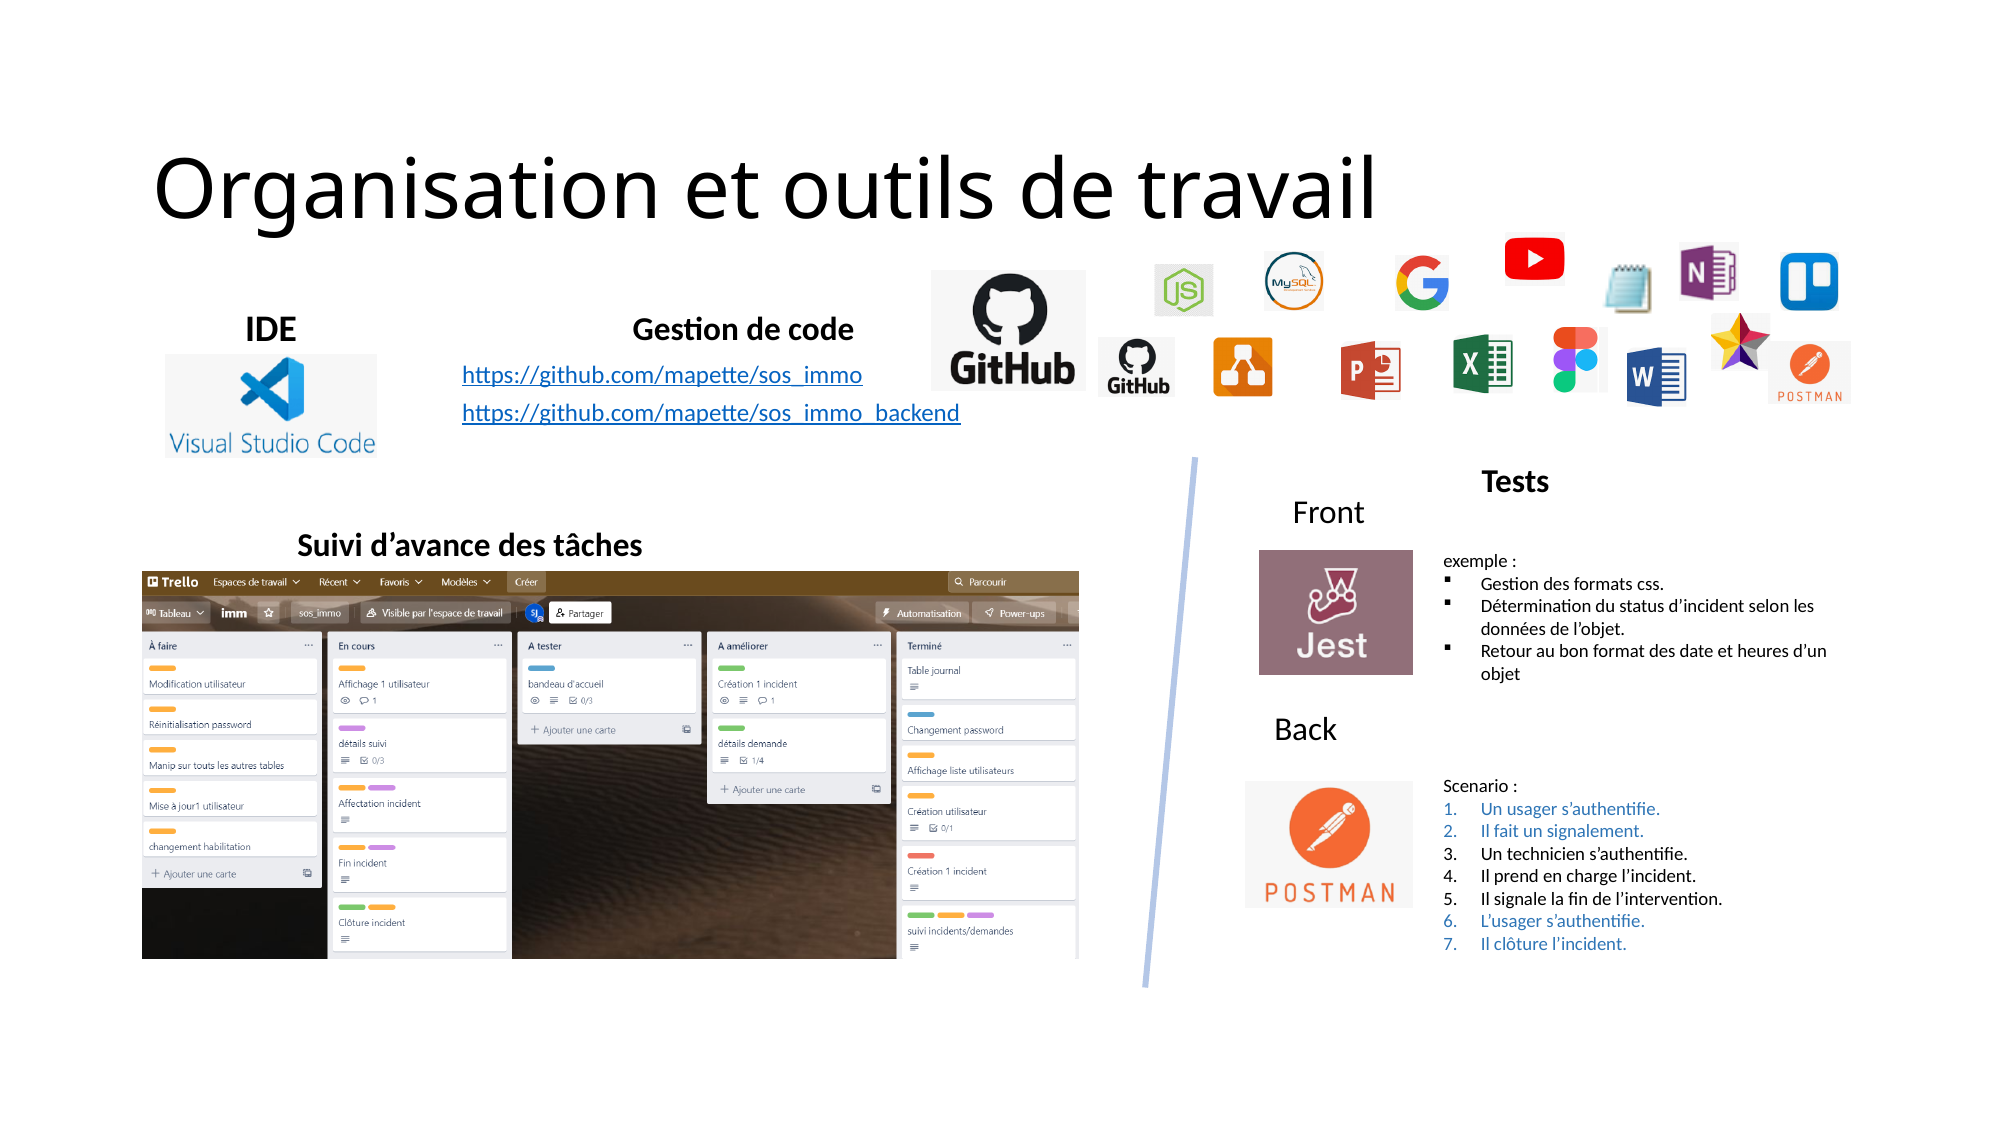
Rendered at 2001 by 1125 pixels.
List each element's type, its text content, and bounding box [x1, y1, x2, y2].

picture [142, 571, 1079, 959]
text_box Suivi d’avance des tâches [282, 515, 659, 571]
picture [1213, 337, 1273, 397]
text_box [1141, 455, 1200, 989]
picture [165, 354, 377, 458]
picture [1595, 260, 1655, 320]
picture [1154, 264, 1214, 317]
picture [1340, 341, 1401, 400]
text_box Scenario : Un usager s’authentifie. Il fait un signalement. Un technicien s’authentifie. Il prend en charge l’incident. Il signale la fin de l’intervention. L’usager s’authentifie. Il clôture l’incident. [1428, 766, 1781, 984]
picture [1098, 337, 1175, 397]
picture [1264, 251, 1324, 311]
picture [1394, 255, 1449, 311]
picture [1627, 347, 1687, 407]
picture [1710, 313, 1851, 404]
text_box exemple : Gestion des formats css. Détermination du status d’incident selon les données de l’objet. Retour au bon format des date et heures d’un objet [1428, 541, 1875, 692]
text_box IDE [211, 296, 331, 354]
title Organisation et outils de travail [137, 111, 1863, 272]
picture [1679, 242, 1739, 301]
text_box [447, 270, 1086, 435]
picture [1548, 326, 1608, 393]
text_box Tests [1466, 451, 1565, 507]
text_box Back [1259, 699, 1363, 755]
picture [1780, 251, 1839, 311]
picture [1453, 334, 1513, 394]
picture [1245, 780, 1413, 908]
picture [1259, 550, 1413, 675]
text_box Front [1278, 483, 1381, 538]
picture [1505, 232, 1565, 286]
